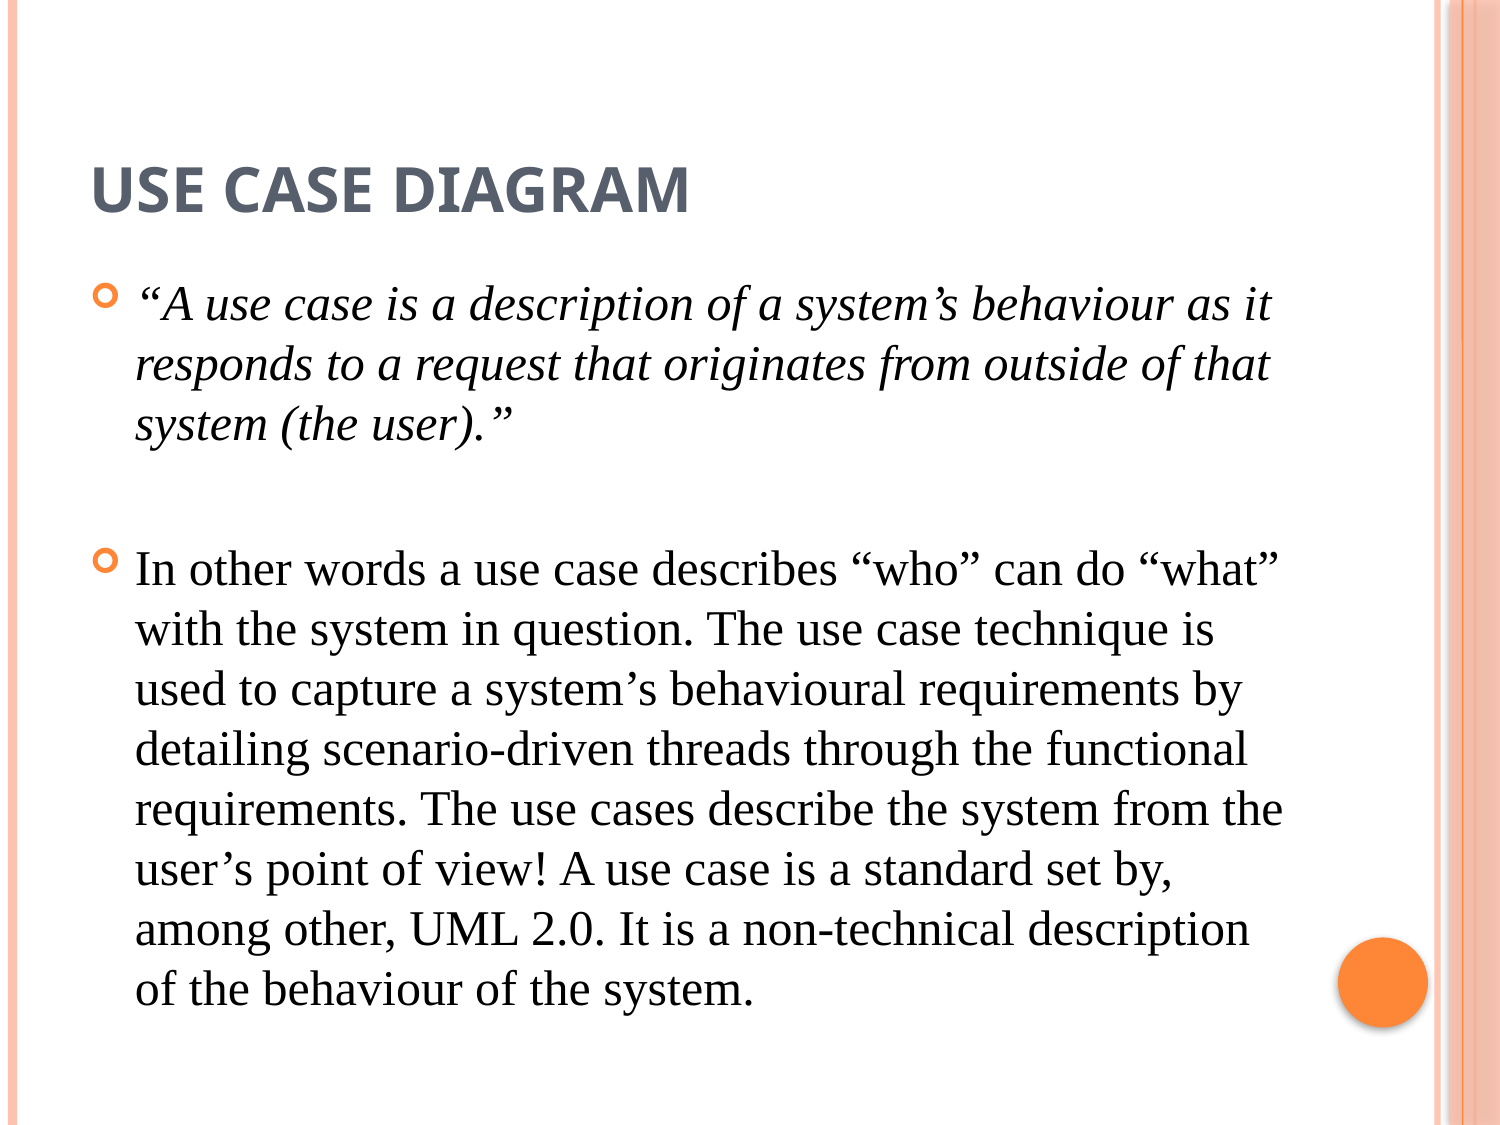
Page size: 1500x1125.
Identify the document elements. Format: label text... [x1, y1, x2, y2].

list “A use case is a description of a system’s behaviour as it responds to a request that originates from outside of that system (the user).” In other words a use case describes “who” can do “what” with the system in question. The use case technique is used to capture a system’s behavioural requirements by detailing scenario-driven threads through the functional requirements. The use cases describe the system from the user’s point of view! A use case is a standard set by, among other, UML 2.0. It is a non-technical description of the behaviour of the system. [75, 262, 1300, 1062]
title USE CASE DIAGRAM [75, 45, 1300, 233]
